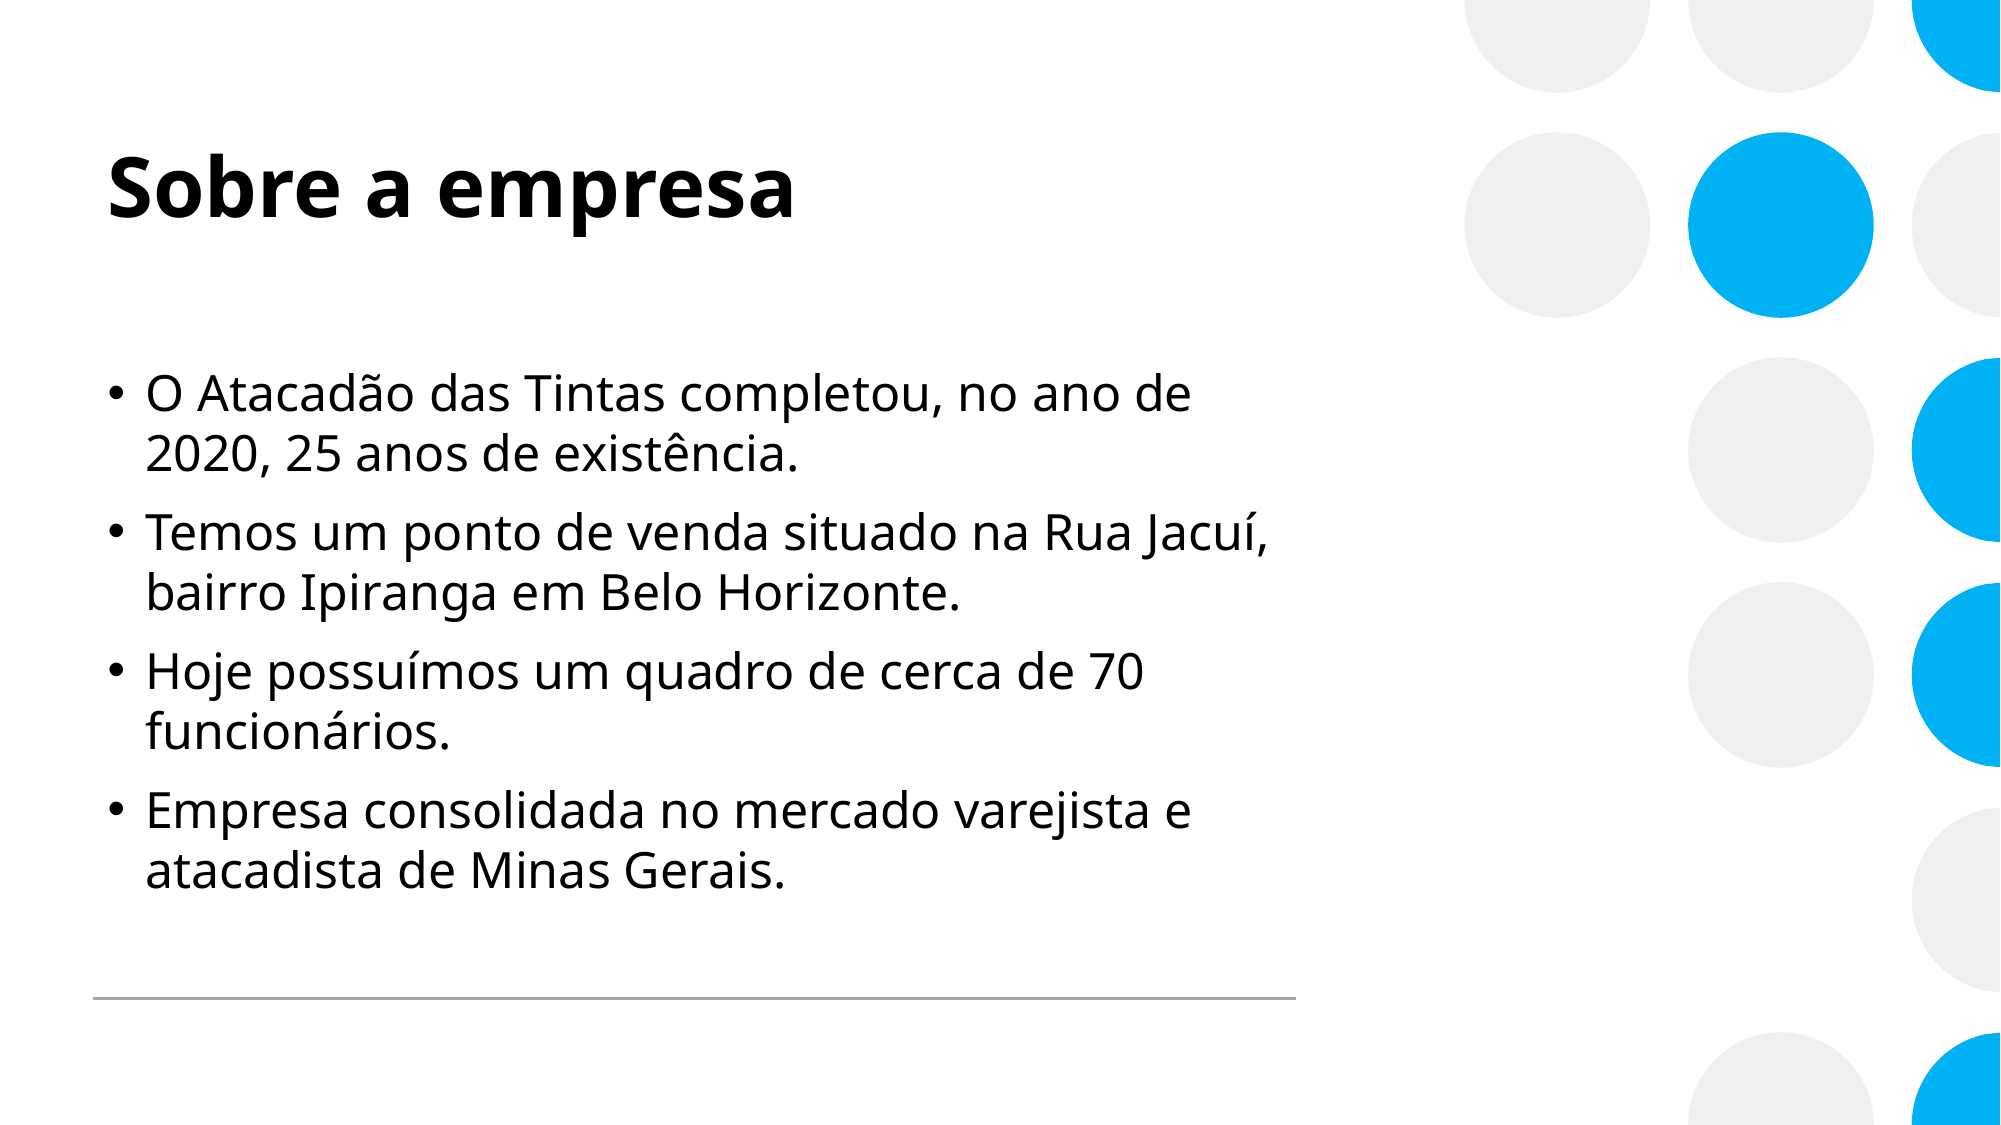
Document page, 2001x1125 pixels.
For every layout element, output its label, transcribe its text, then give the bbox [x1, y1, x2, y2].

list O Atacadão das Tintas completou, no ano de 2020, 25 anos de existência. Temos um ponto de venda situado na Rua Jacuí, bairro Ipiranga em Belo Horizonte. Hoje possuímos um quadro de cerca de 70 funcionários. Empresa consolidada no mercado varejista e atacadista de Minas Gerais. [92, 354, 1297, 946]
title Sobre a empresa [92, 126, 1297, 335]
